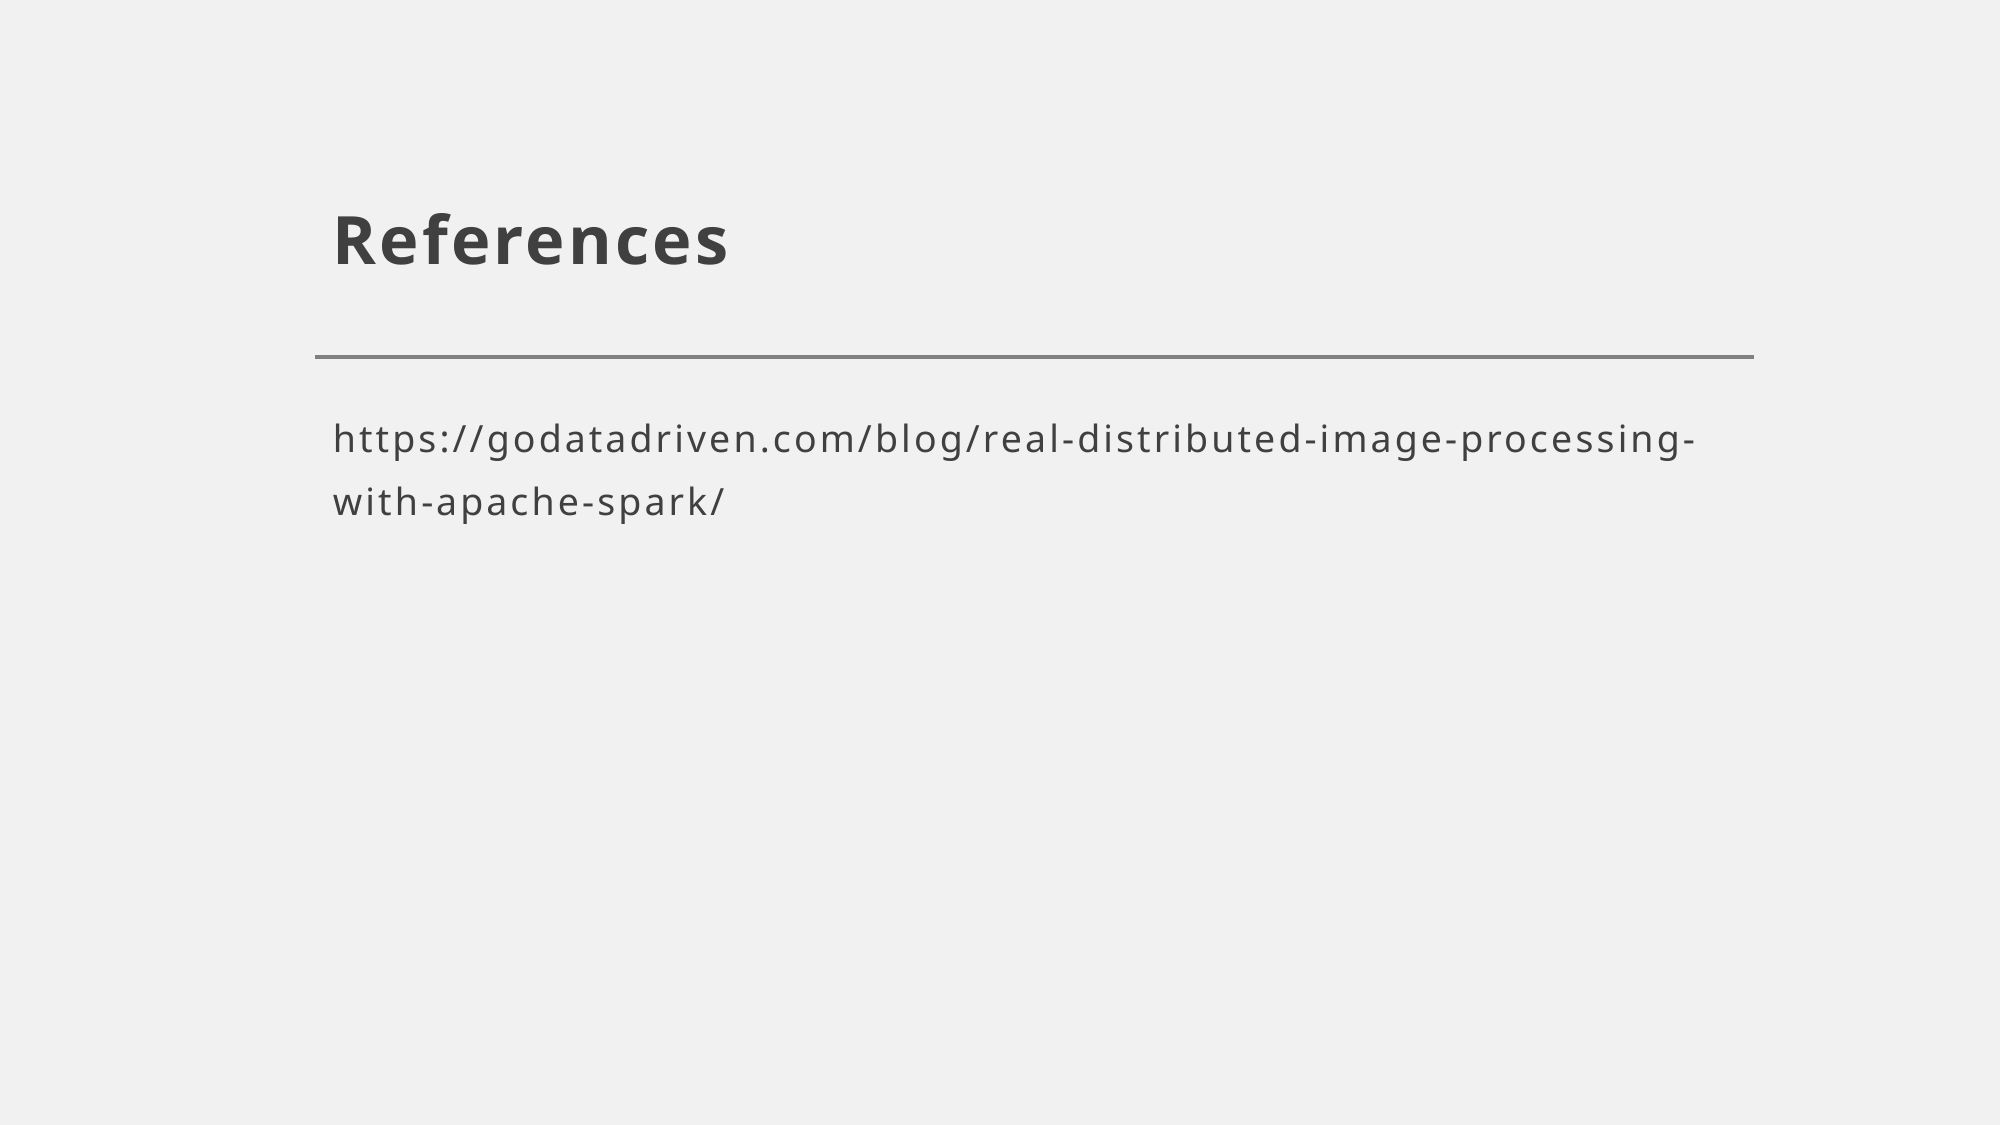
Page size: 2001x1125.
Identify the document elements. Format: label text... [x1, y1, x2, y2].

title References [315, 72, 1754, 294]
list https://godatadriven.com/blog/real-distributed-image-processing-with-apache-spark/ [315, 379, 1754, 979]
